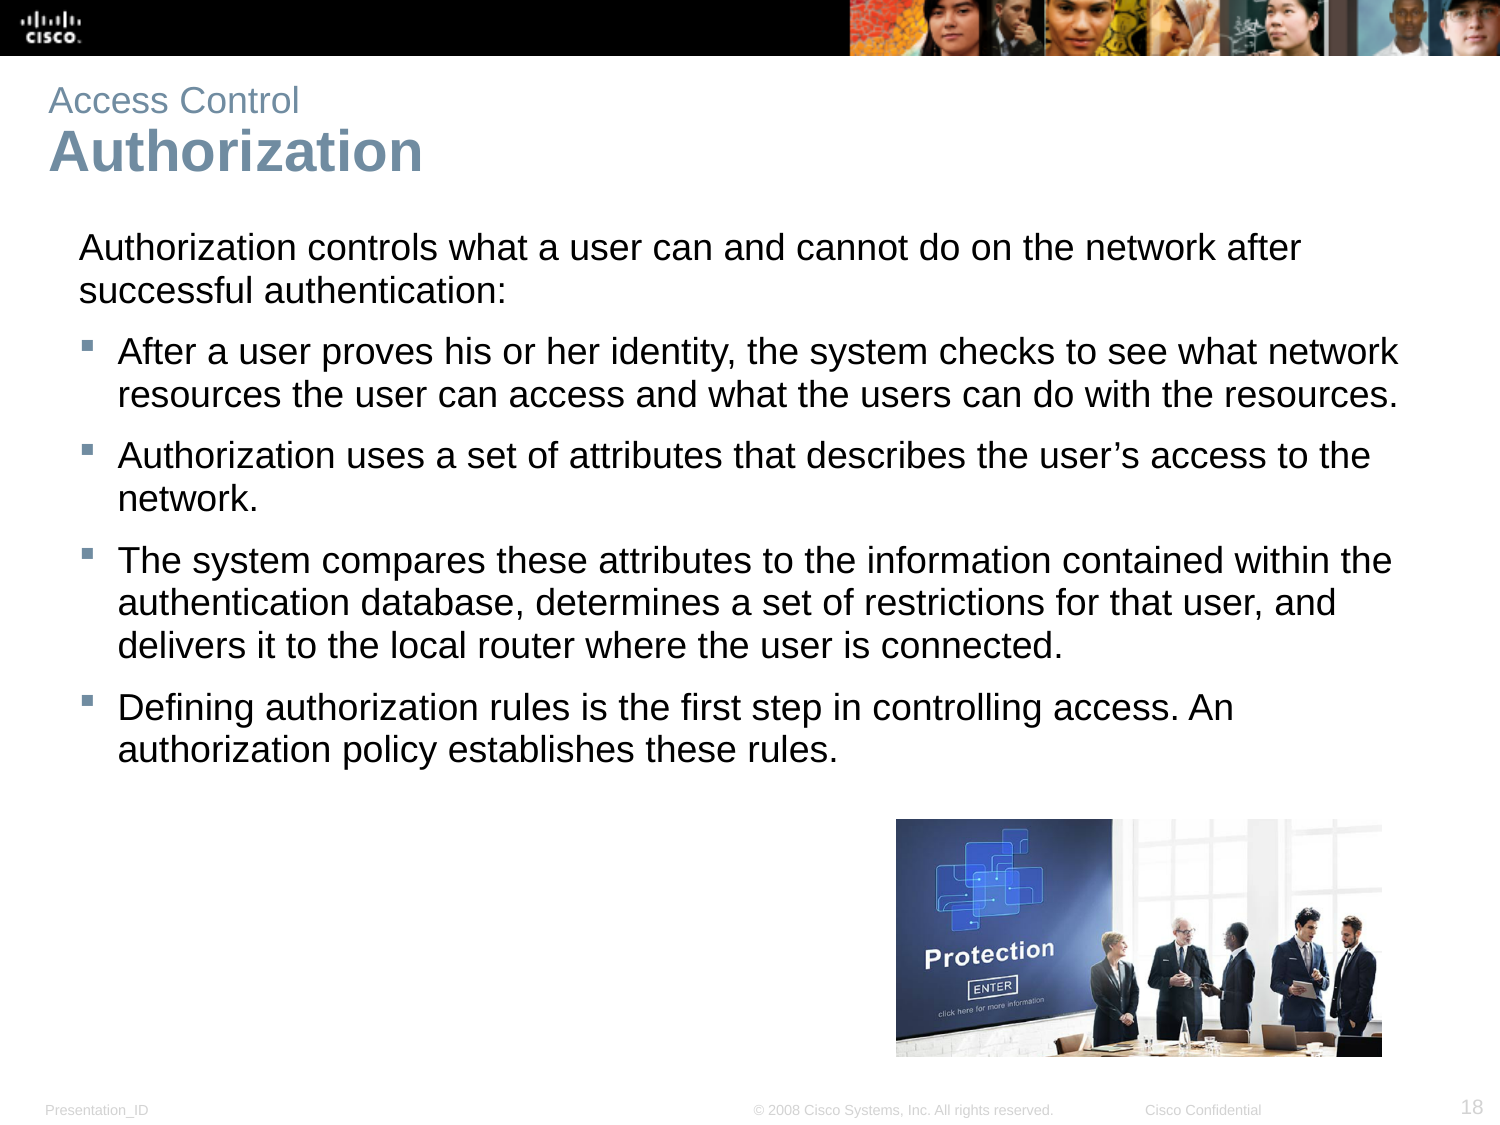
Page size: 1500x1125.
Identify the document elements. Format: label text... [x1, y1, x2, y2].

title Access Control Authorization [34, 74, 1474, 191]
list Authorization controls what a user can and cannot do on the network after successful authentication: After a user proves his or her identity, the system checks to see what network resources the user can access and what the users can do with the resources. Authorization uses a set of attributes that describes the user’s access to the network. The system compares these attributes to the information contained within the authentication database, determines a set of restrictions for that user, and delivers it to the local router where the user is connected. Defining authorization rules is the first step in controlling access. An authorization policy establishes these rules. [65, 219, 1432, 1081]
picture [896, 819, 1382, 1058]
picture [0, 0, 1500, 56]
